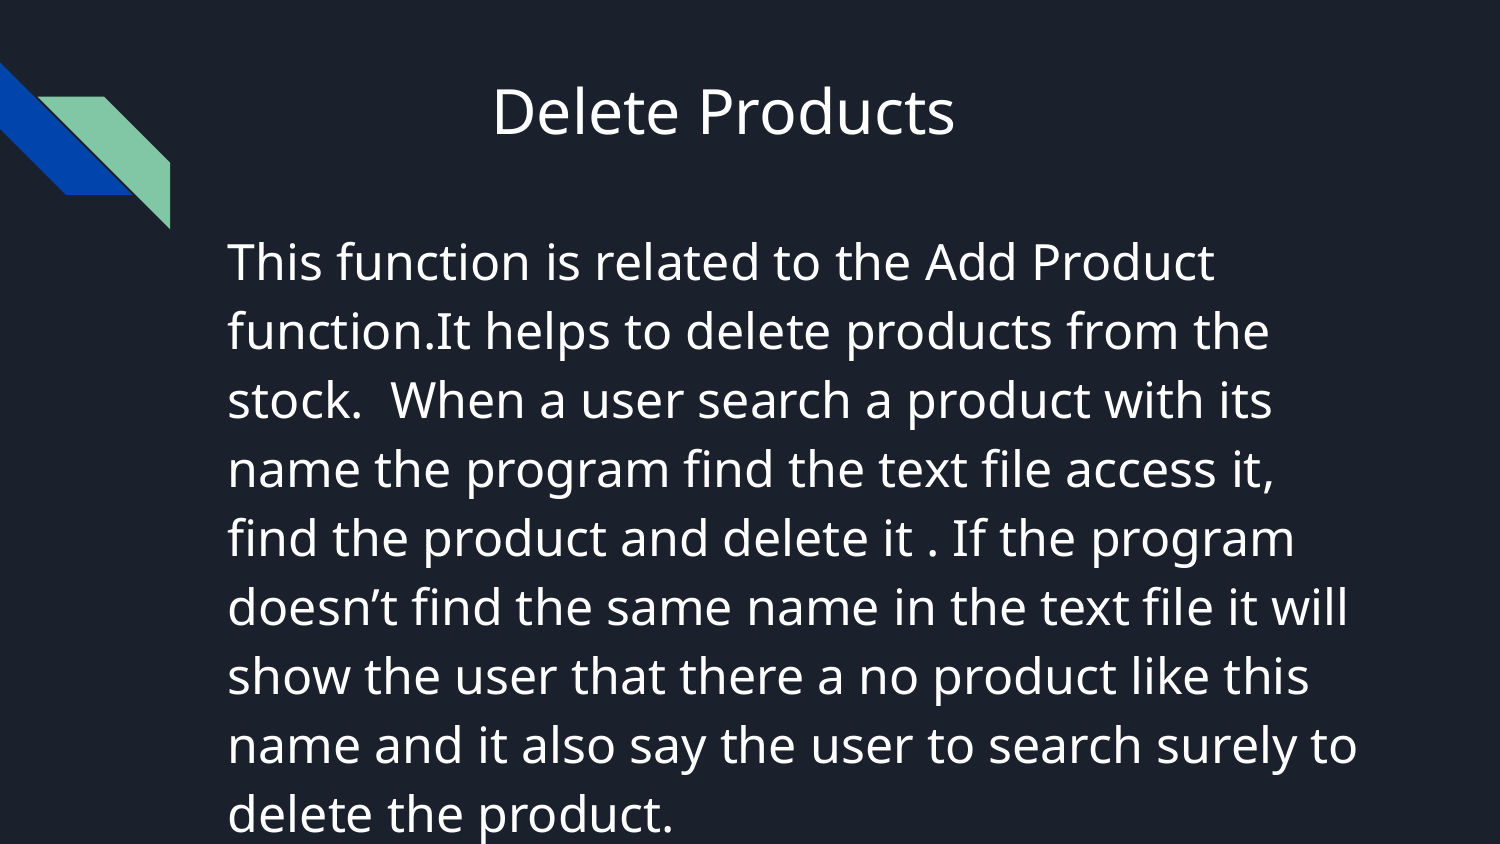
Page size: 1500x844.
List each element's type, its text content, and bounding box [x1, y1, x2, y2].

title Delete Products [476, 56, 1024, 206]
list This function is related to the Add Product function.It helps to delete products from the stock. When a user search a product with its name the program find the text file access it, find the product and delete it . If the program doesn’t find the same name in the text file it will show the user that there a no product like this name and it also say the user to search surely to delete the product. [212, 206, 1381, 769]
